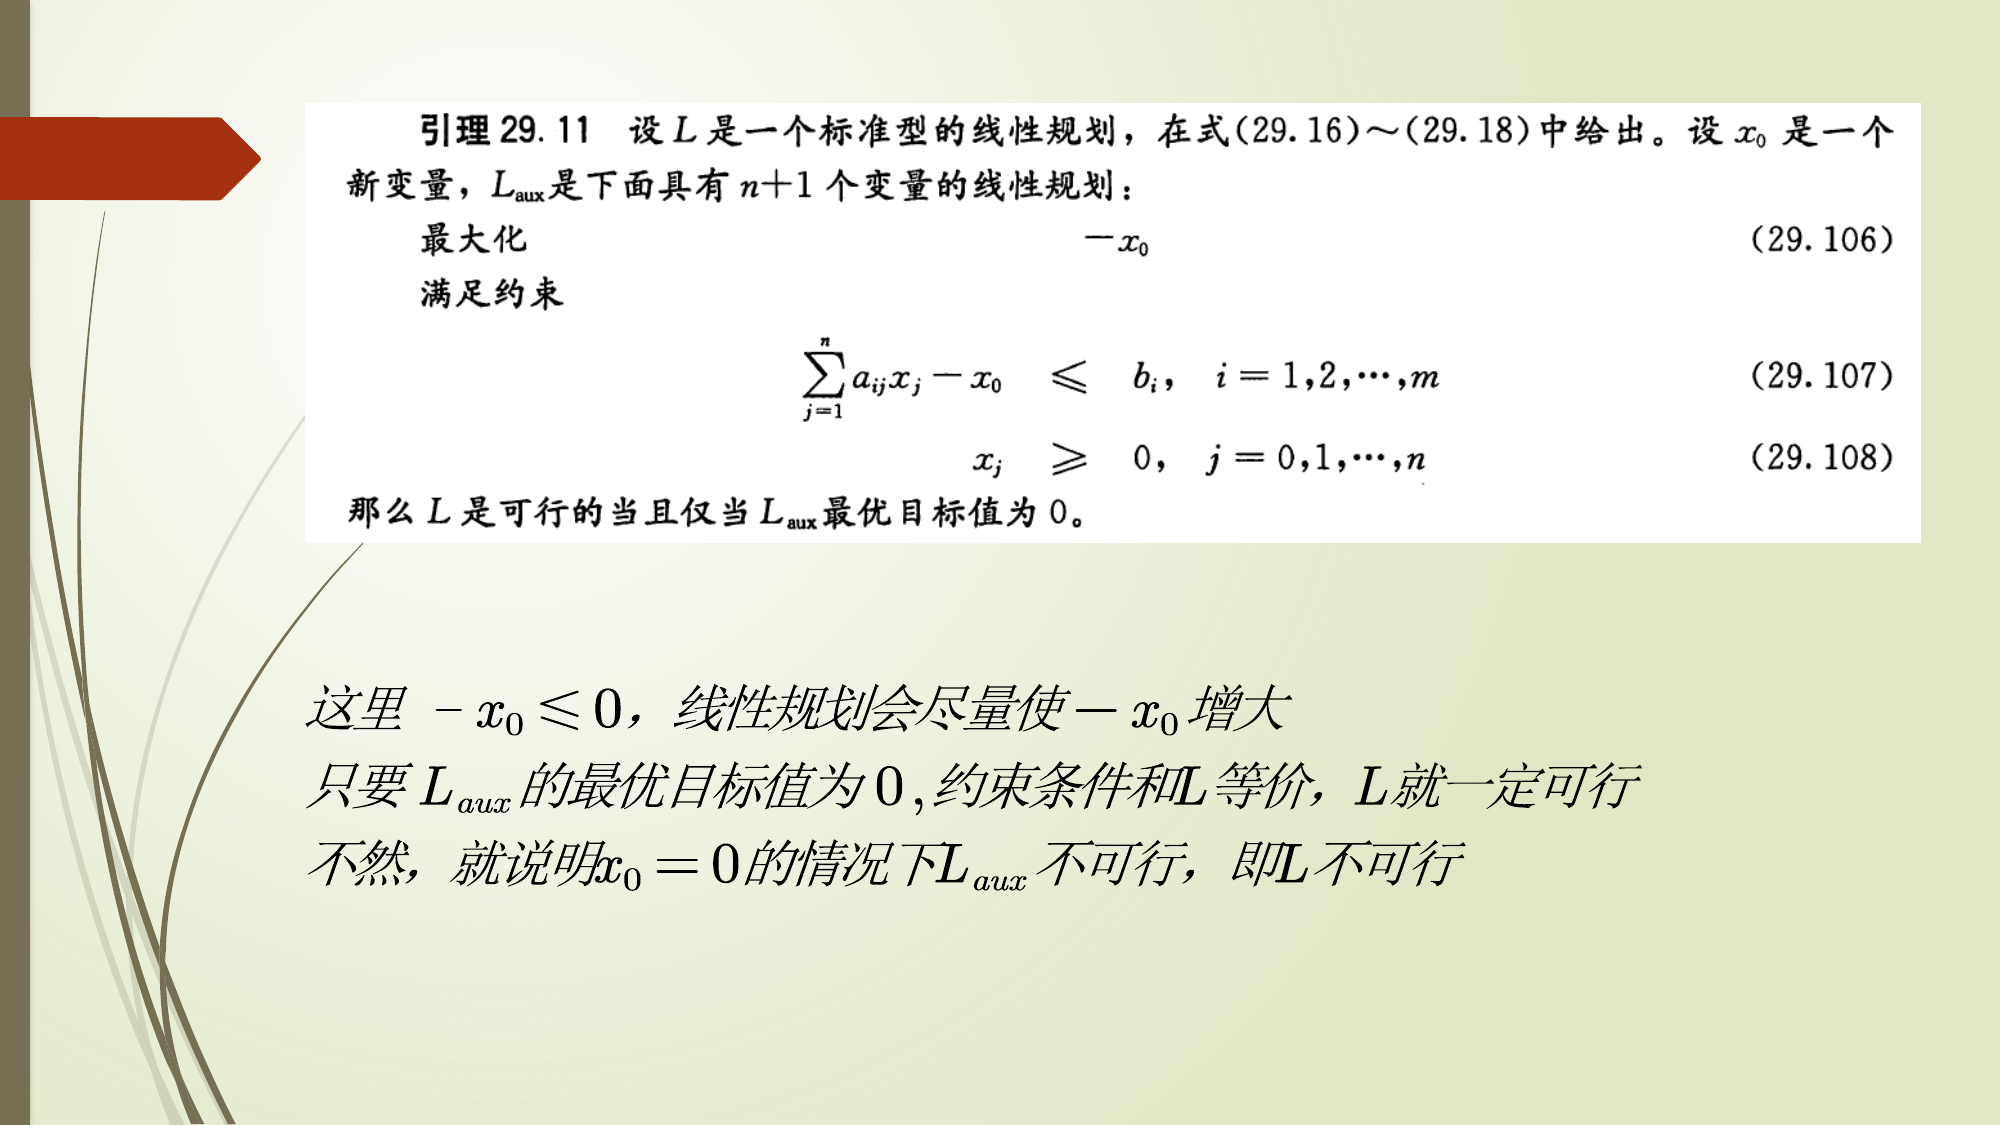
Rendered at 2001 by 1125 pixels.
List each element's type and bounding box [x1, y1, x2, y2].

text_box [293, 671, 1650, 911]
list [304, 103, 1921, 543]
